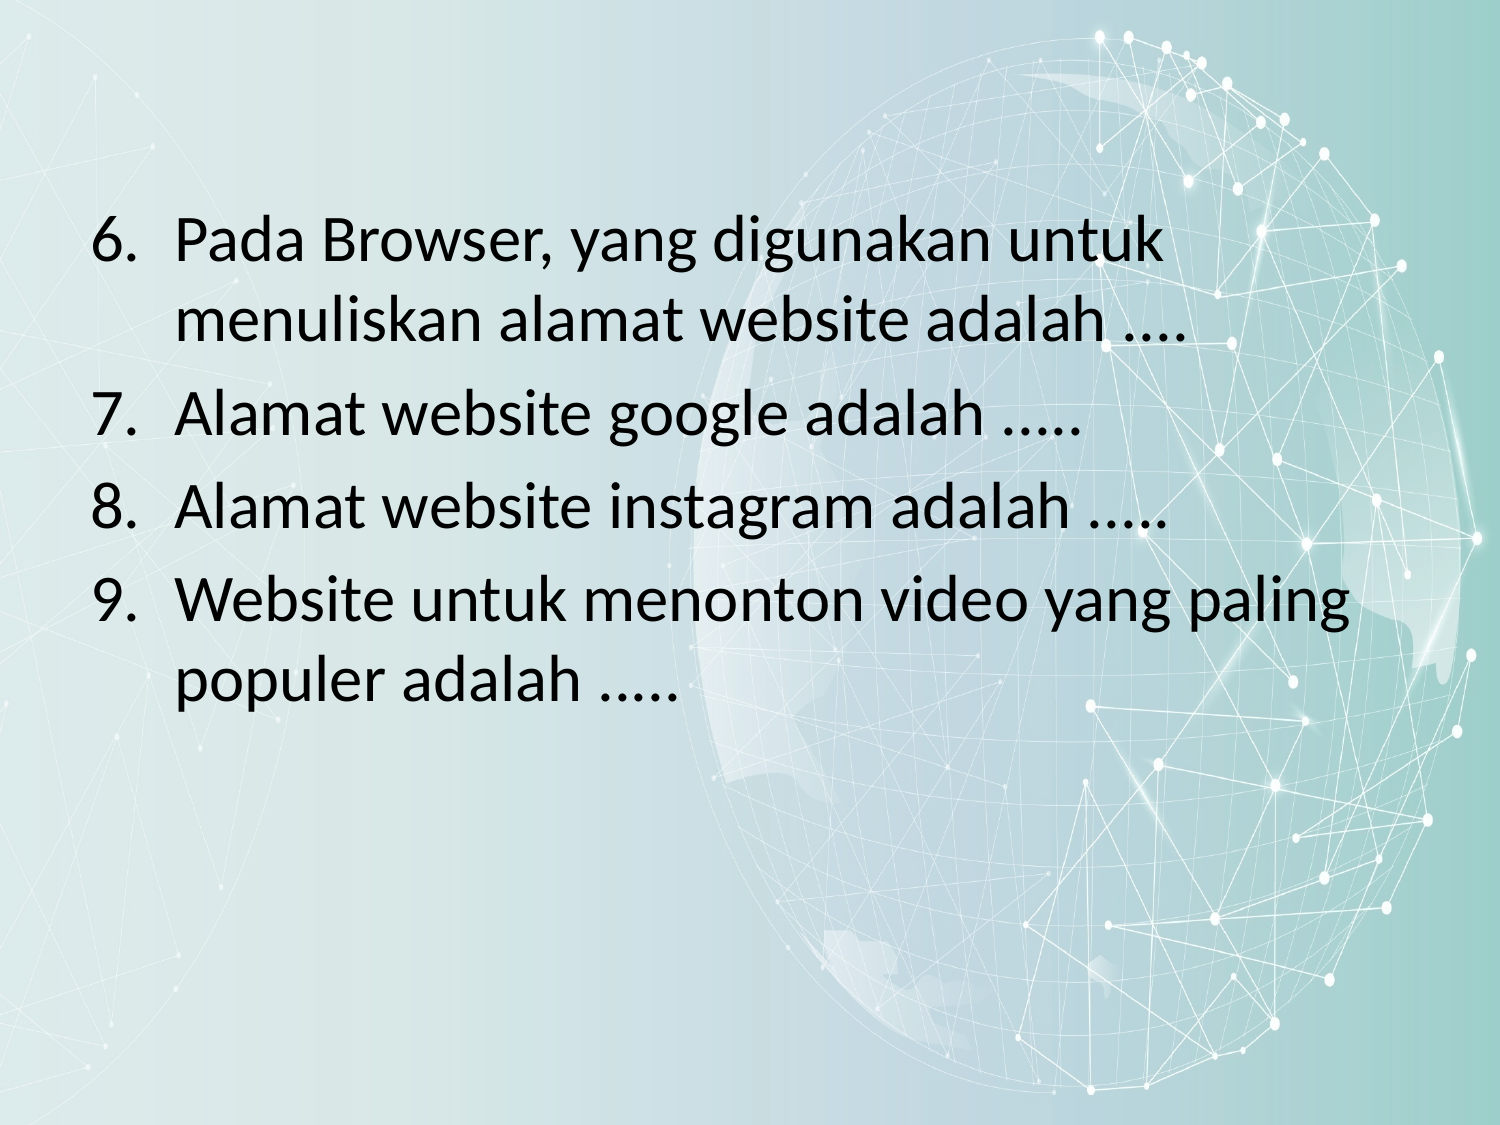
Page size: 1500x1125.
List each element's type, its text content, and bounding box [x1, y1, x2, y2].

list Pada Browser, yang digunakan untuk menuliskan alamat website adalah .... Alamat website google adalah ..... Alamat website instagram adalah ..... Website untuk menonton video yang paling populer adalah ..... [75, 187, 1425, 930]
